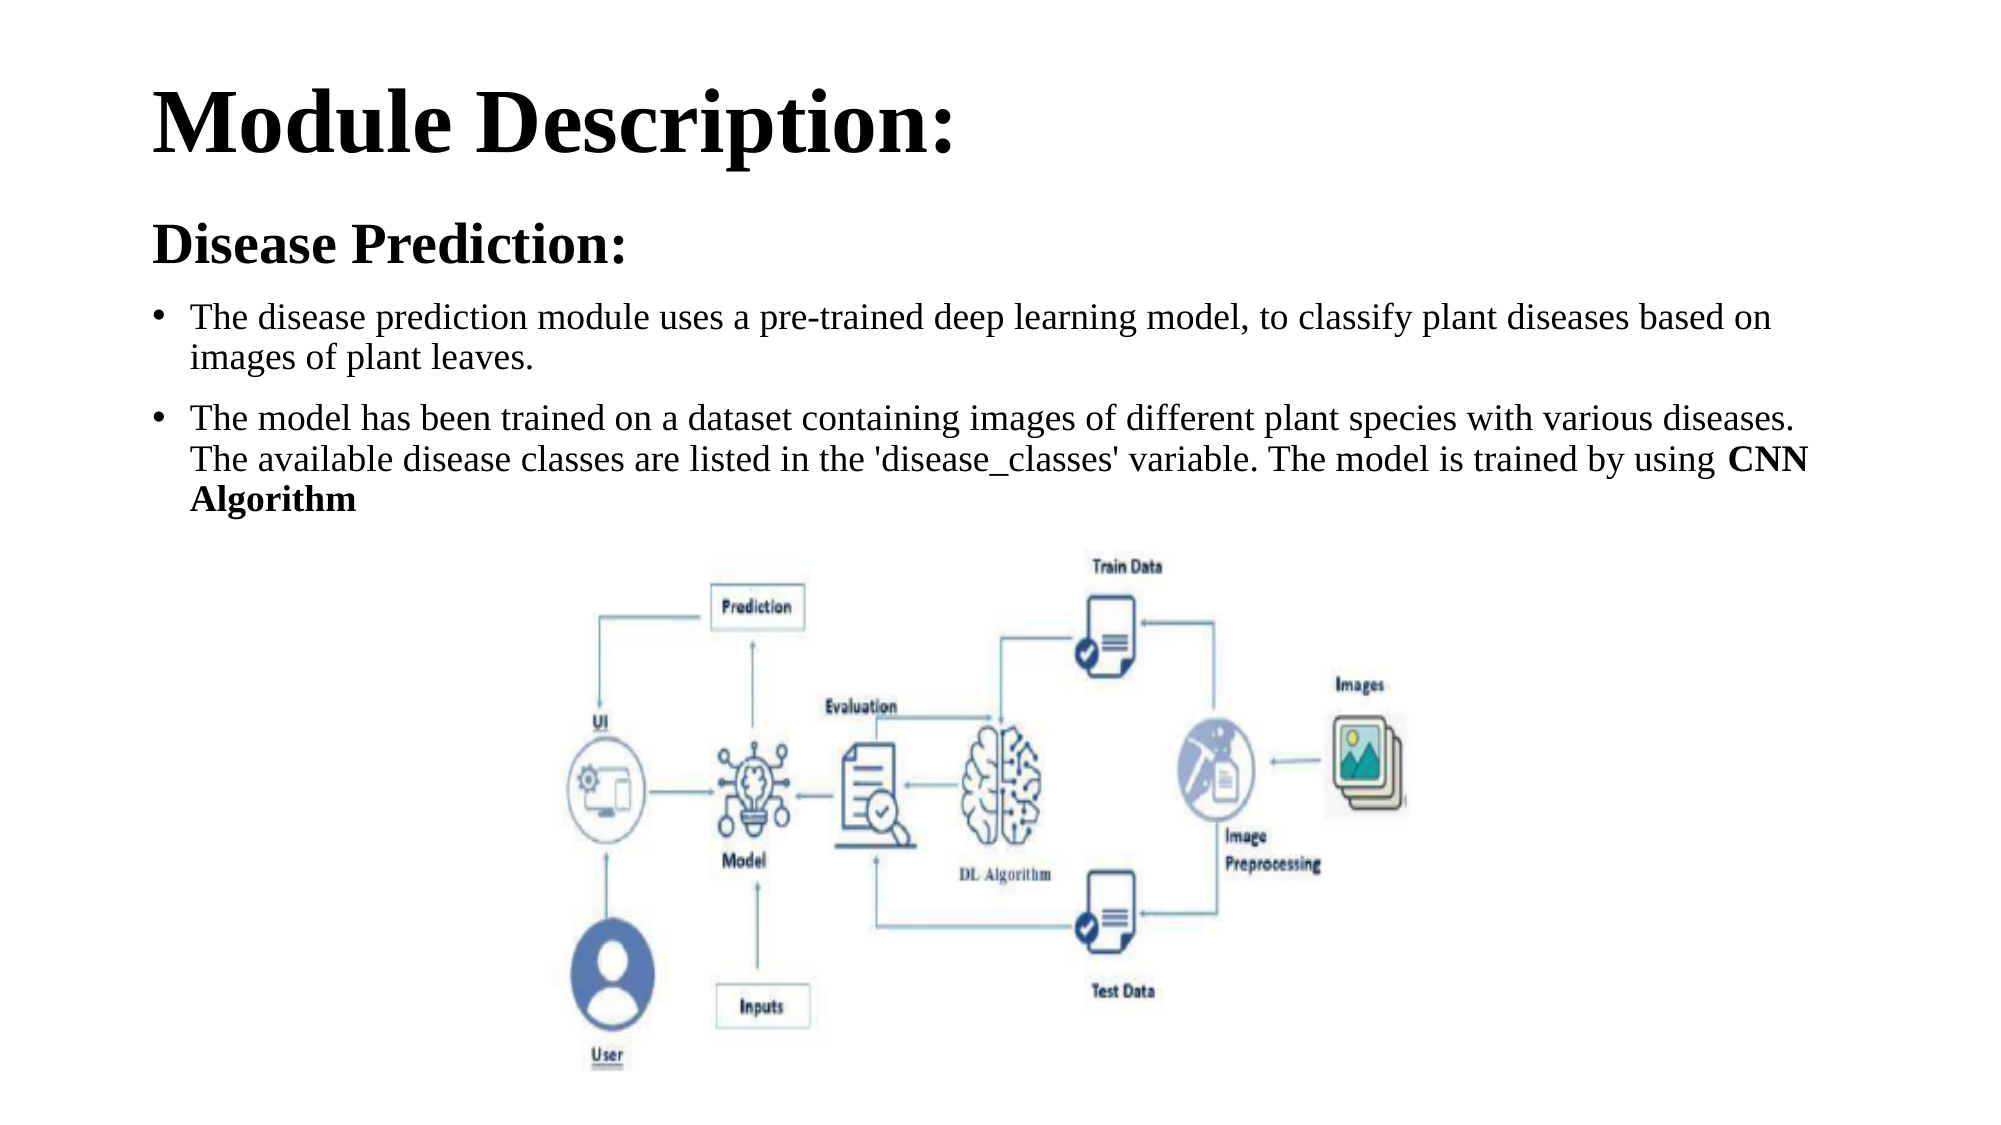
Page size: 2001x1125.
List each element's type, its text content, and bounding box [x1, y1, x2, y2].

picture [518, 550, 1461, 1108]
list Disease Prediction: The disease prediction module uses a pre-trained deep learning model, to classify plant diseases based on images of plant leaves. The model has been trained on a dataset containing images of different plant species with various diseases. The available disease classes are listed in the 'disease_classes' variable. The model is trained by using CNN Algorithm [137, 205, 1863, 920]
title Module Description: [137, 59, 1863, 187]
